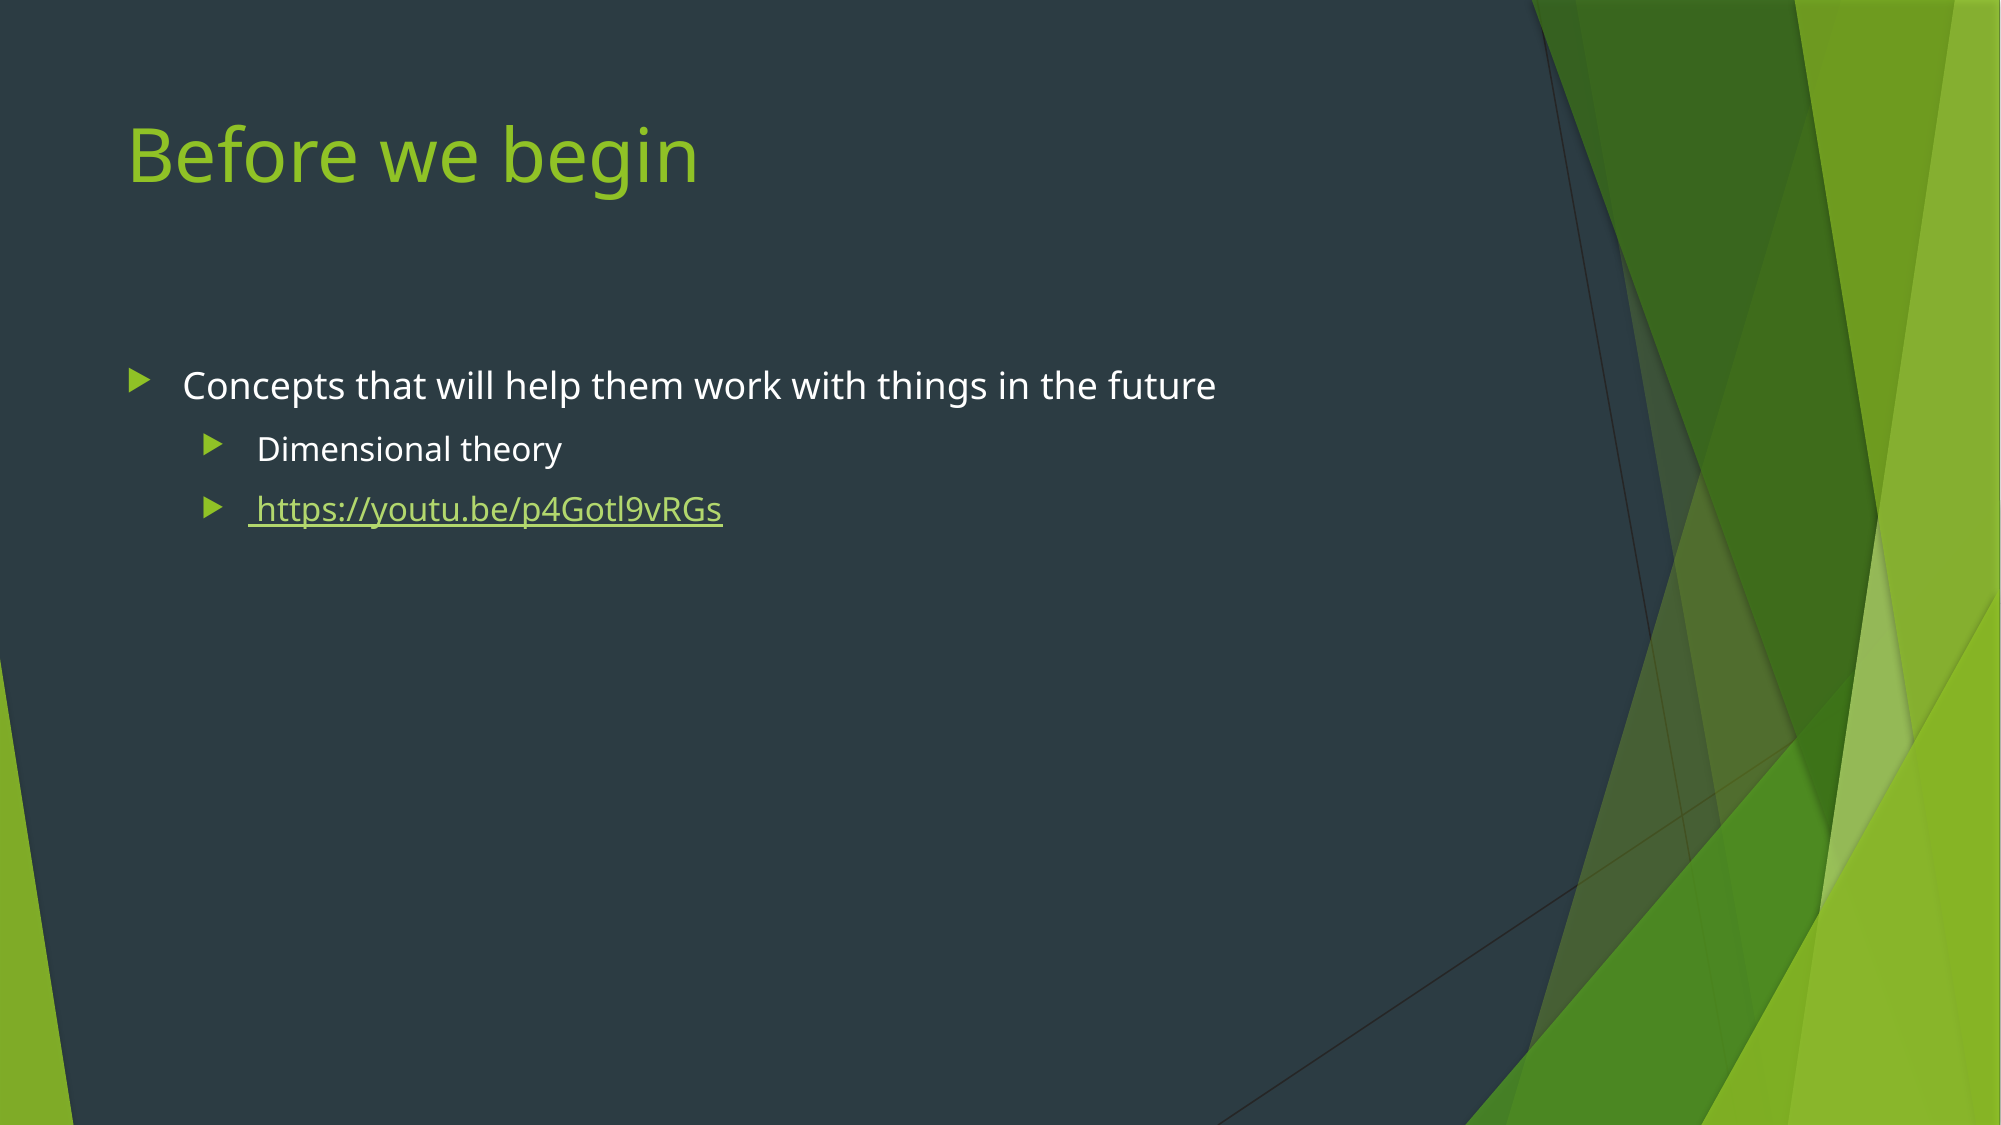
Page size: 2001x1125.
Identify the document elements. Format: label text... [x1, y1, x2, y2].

title Before we begin [111, 99, 1522, 317]
list Concepts that will help them work with things in the future Dimensional theory https://youtu.be/p4Gotl9vRGs [111, 354, 1522, 992]
